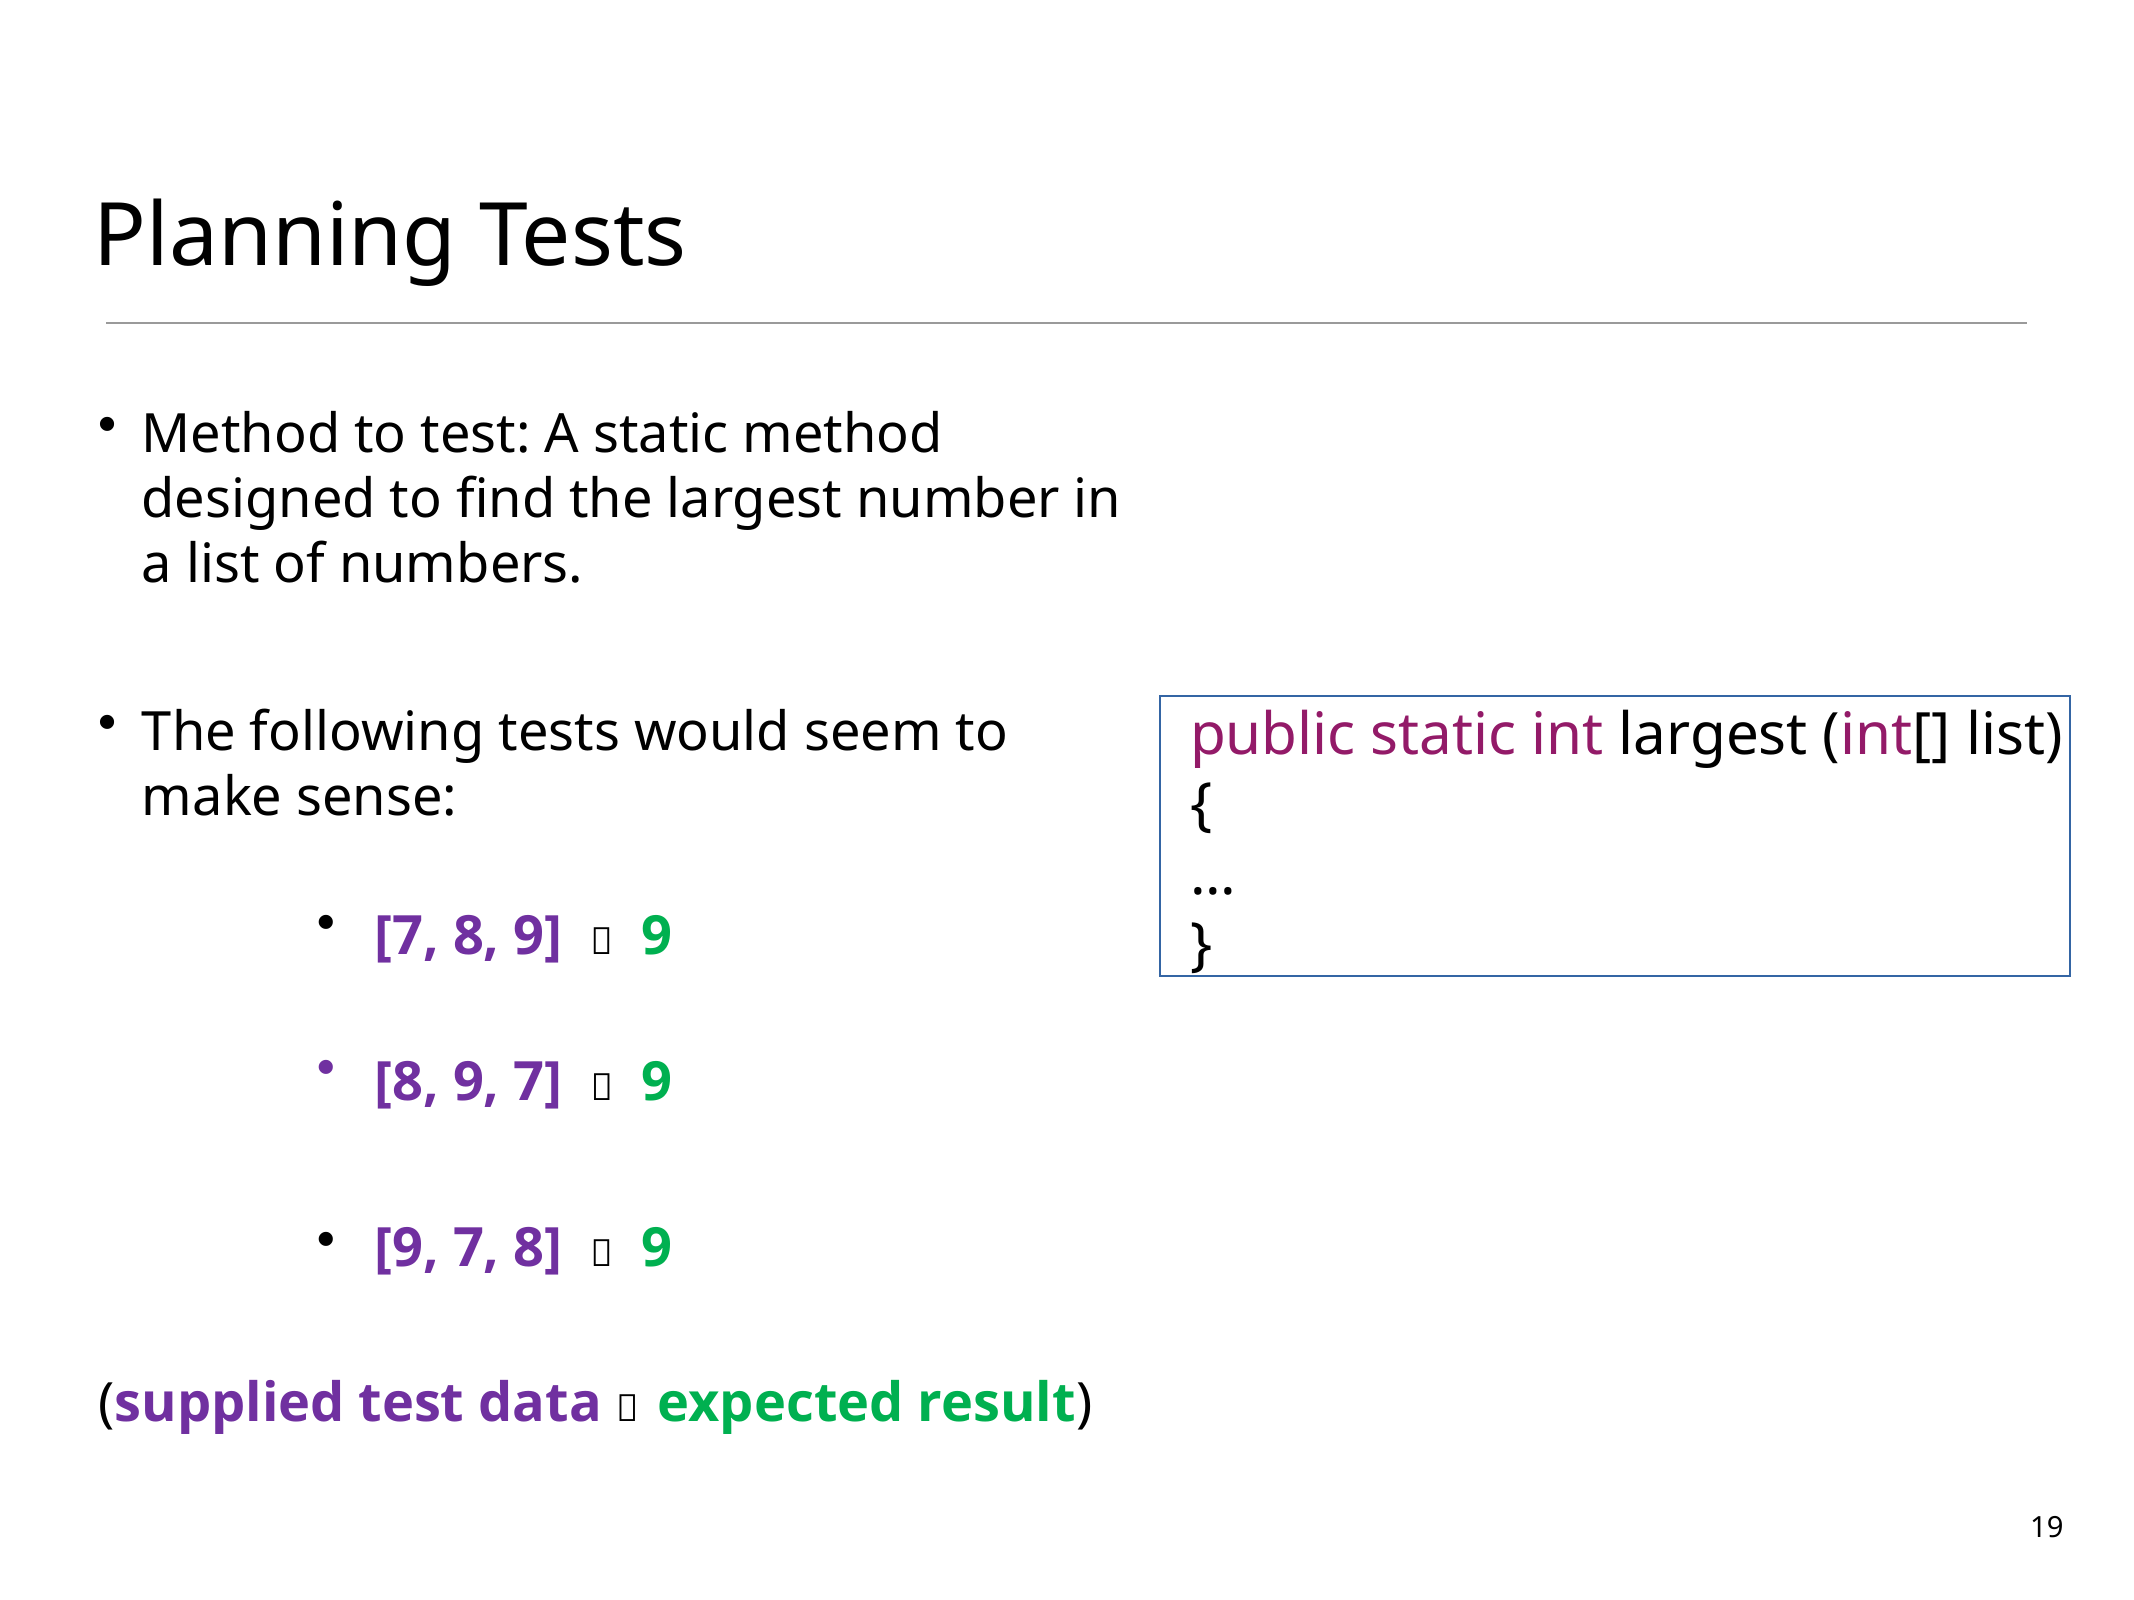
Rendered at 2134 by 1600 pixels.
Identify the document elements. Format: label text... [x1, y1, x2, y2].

list Method to test: A static method designed to find the largest number in a list of numbers. The following tests would seem to make sense: [7, 8, 9]  9 [8, 9, 7]  9 [9, 7, 8]  9 (supplied test data  expected result) [97, 397, 1155, 1476]
slide_number 19 [2011, 1507, 2065, 1559]
text_box public static int largest (int[] list) { ... } [1159, 696, 2070, 977]
title Planning Tests [93, 53, 2041, 284]
